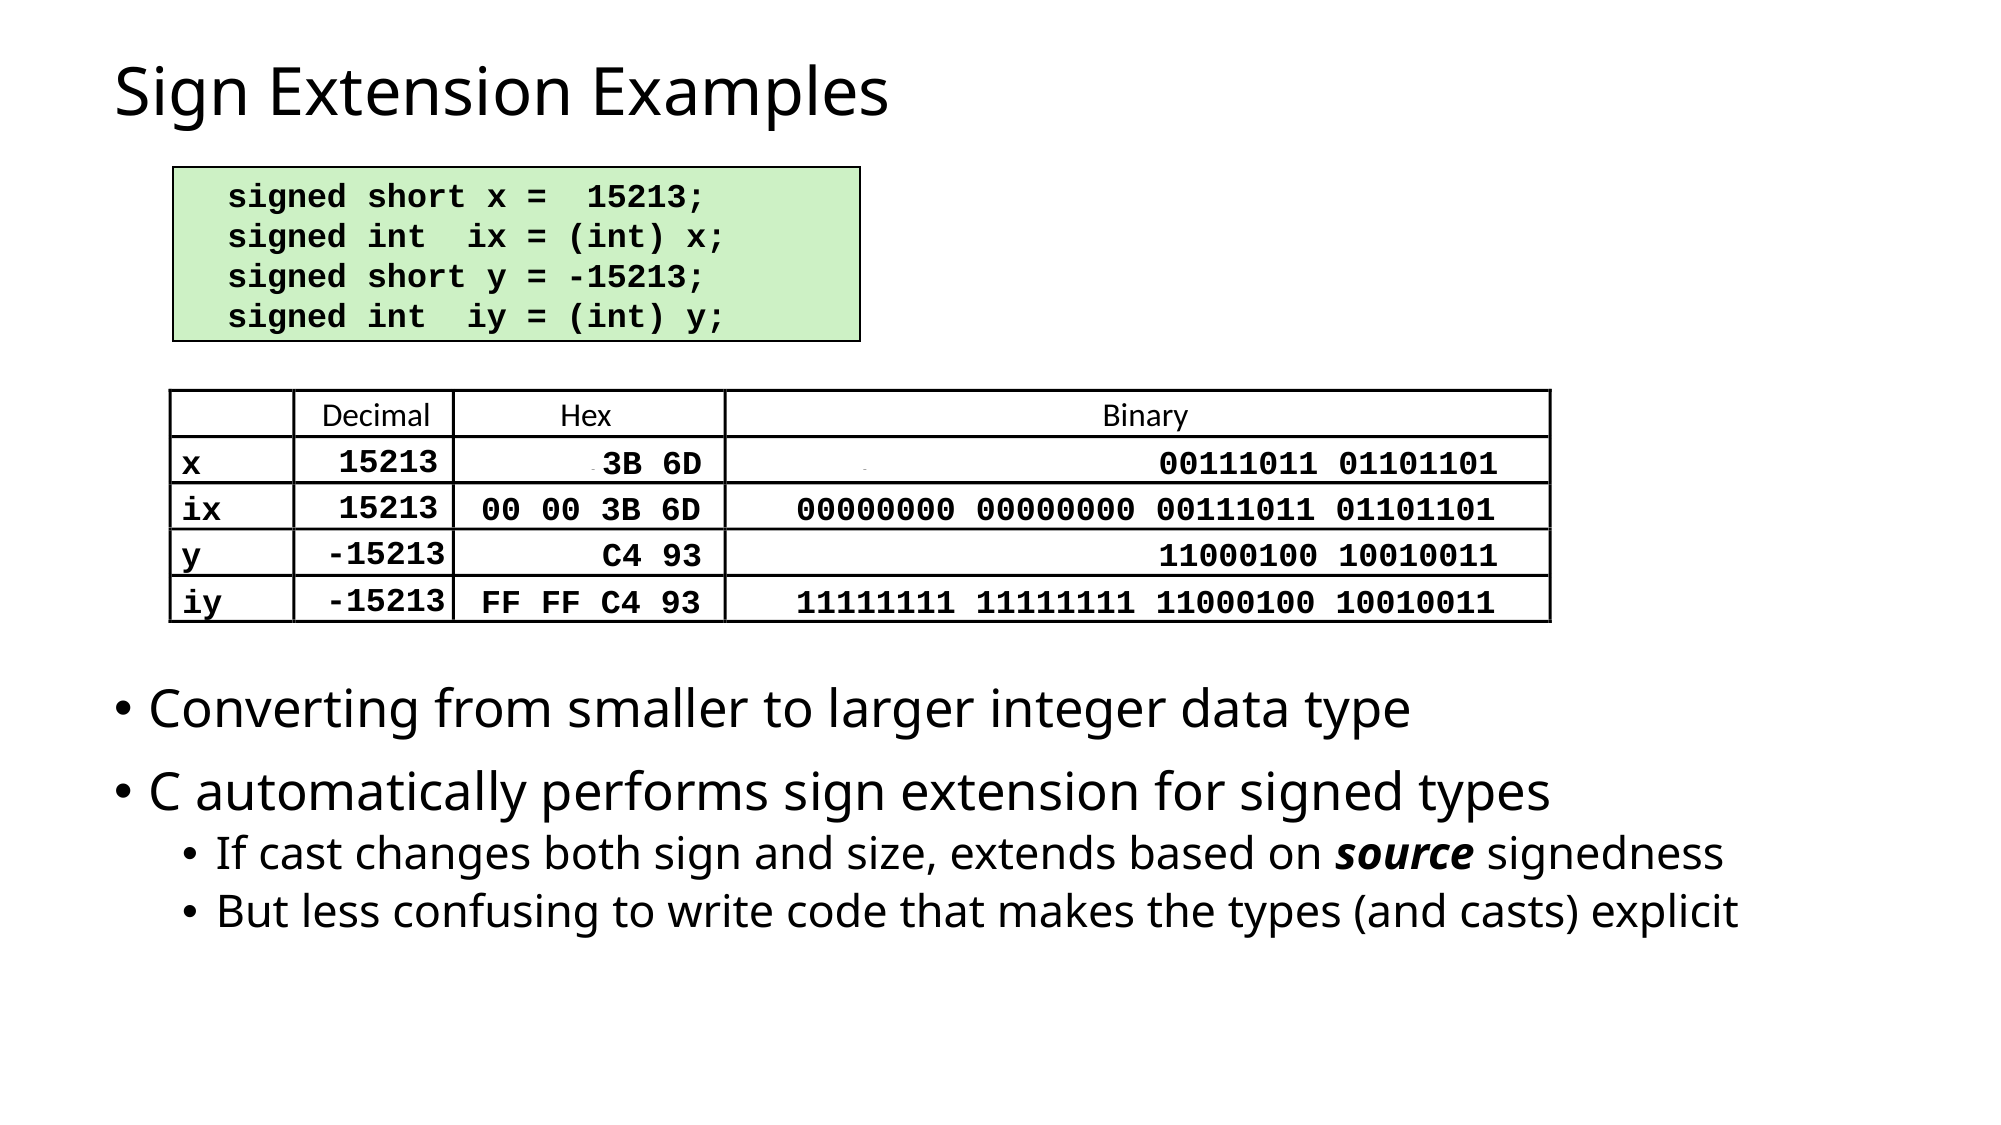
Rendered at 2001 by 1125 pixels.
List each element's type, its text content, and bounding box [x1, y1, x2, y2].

title Sign Extension Examples [99, 37, 1900, 150]
list Converting from smaller to larger integer data type C automatically performs sign extension for signed types If cast changes both sign and size, extends based on source signedness But less confusing to write code that makes the types (and casts) explicit [99, 675, 1900, 1013]
text_box signed short x = 15213; signed int ix = (int) x; signed short y = -15213; signed int iy = (int) y; [172, 166, 861, 342]
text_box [168, 388, 1552, 623]
